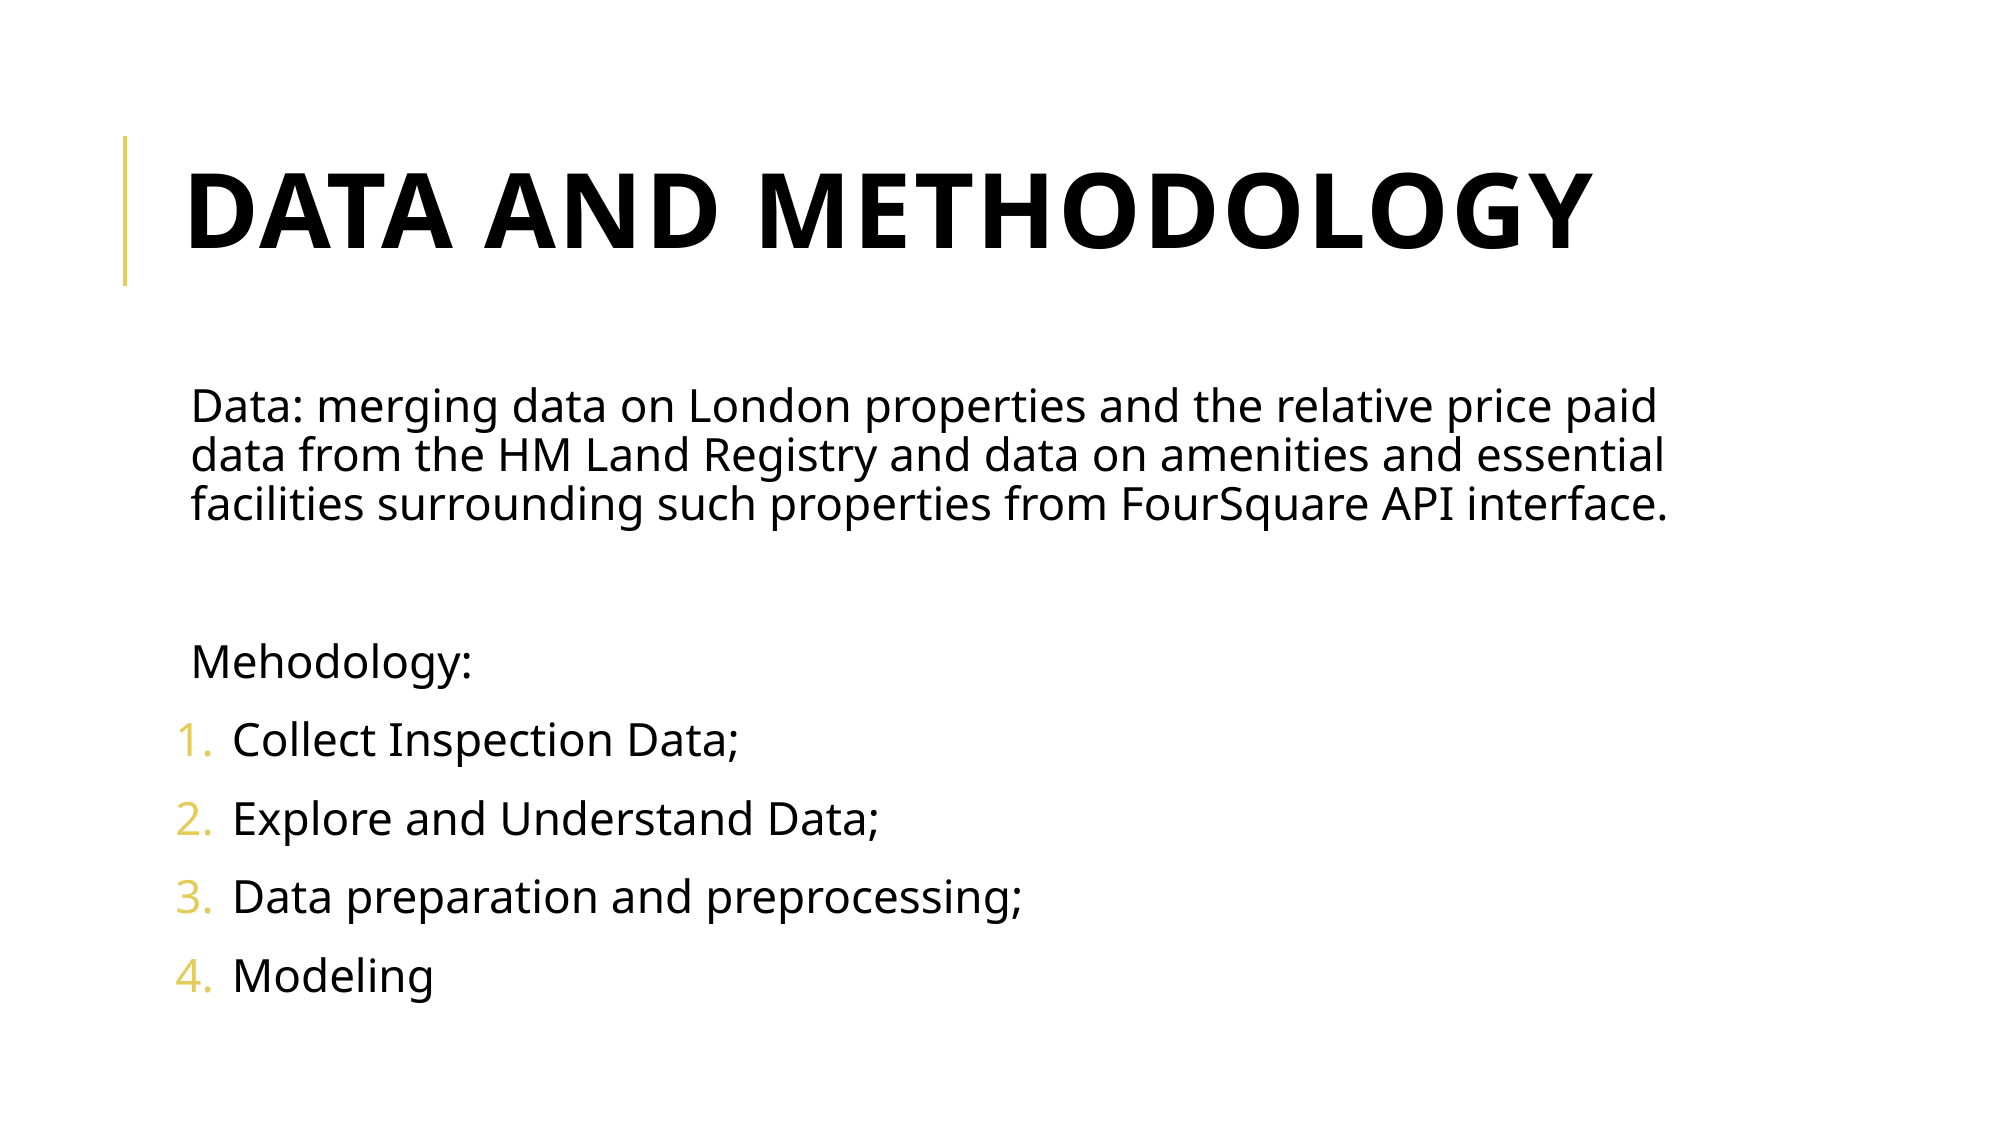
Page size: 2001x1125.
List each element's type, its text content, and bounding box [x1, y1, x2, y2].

title Data and Methodology [168, 96, 1763, 342]
list Data: merging data on London properties and the relative price paid data from the HM Land Registry and data on amenities and essential facilities surrounding such properties from FourSquare API interface. Mehodology: Collect Inspection Data; Explore and Understand Data; Data preparation and preprocessing; Modeling [168, 375, 1763, 1035]
